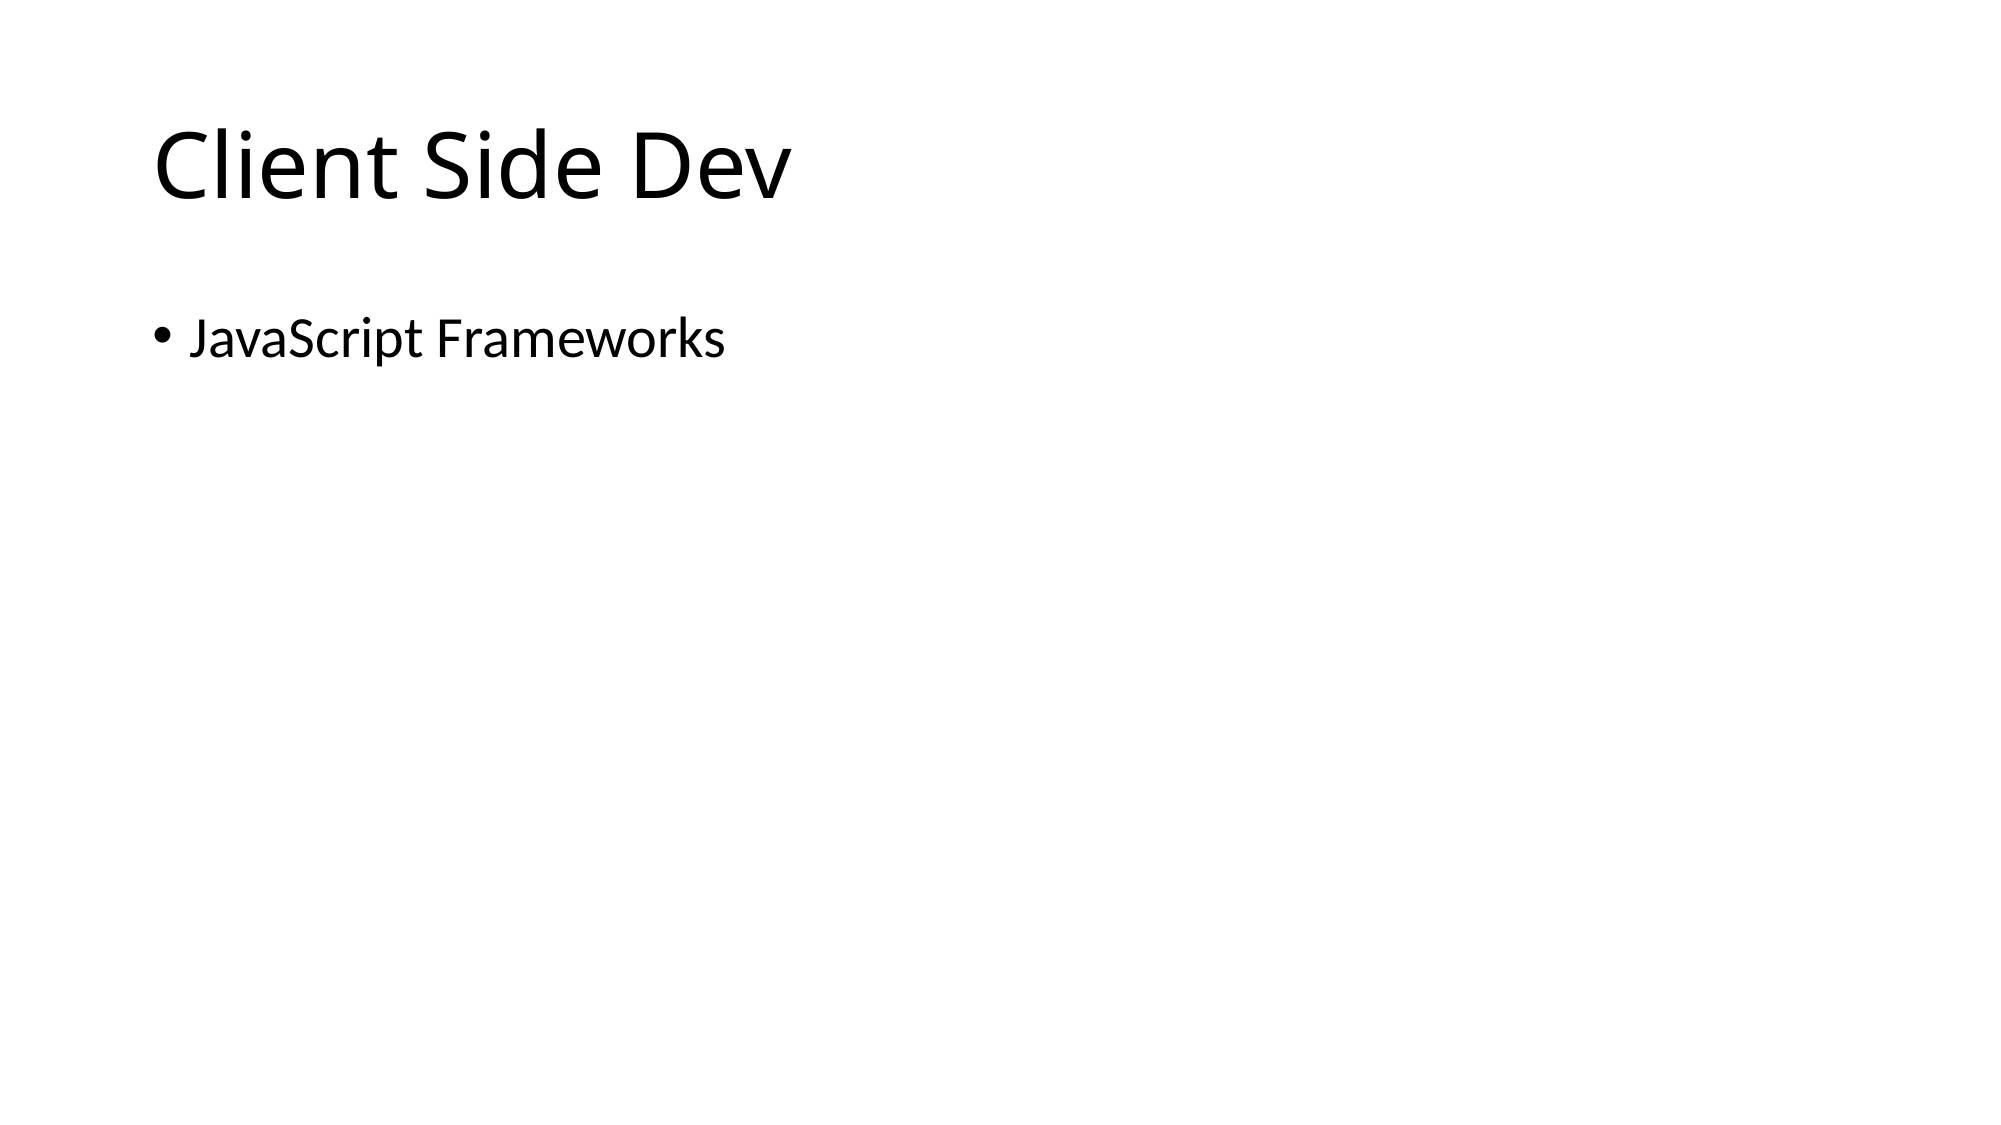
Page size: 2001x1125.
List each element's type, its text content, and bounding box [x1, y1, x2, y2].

title Client Side Dev [137, 59, 1863, 278]
list JavaScript Frameworks [137, 299, 1863, 1014]
